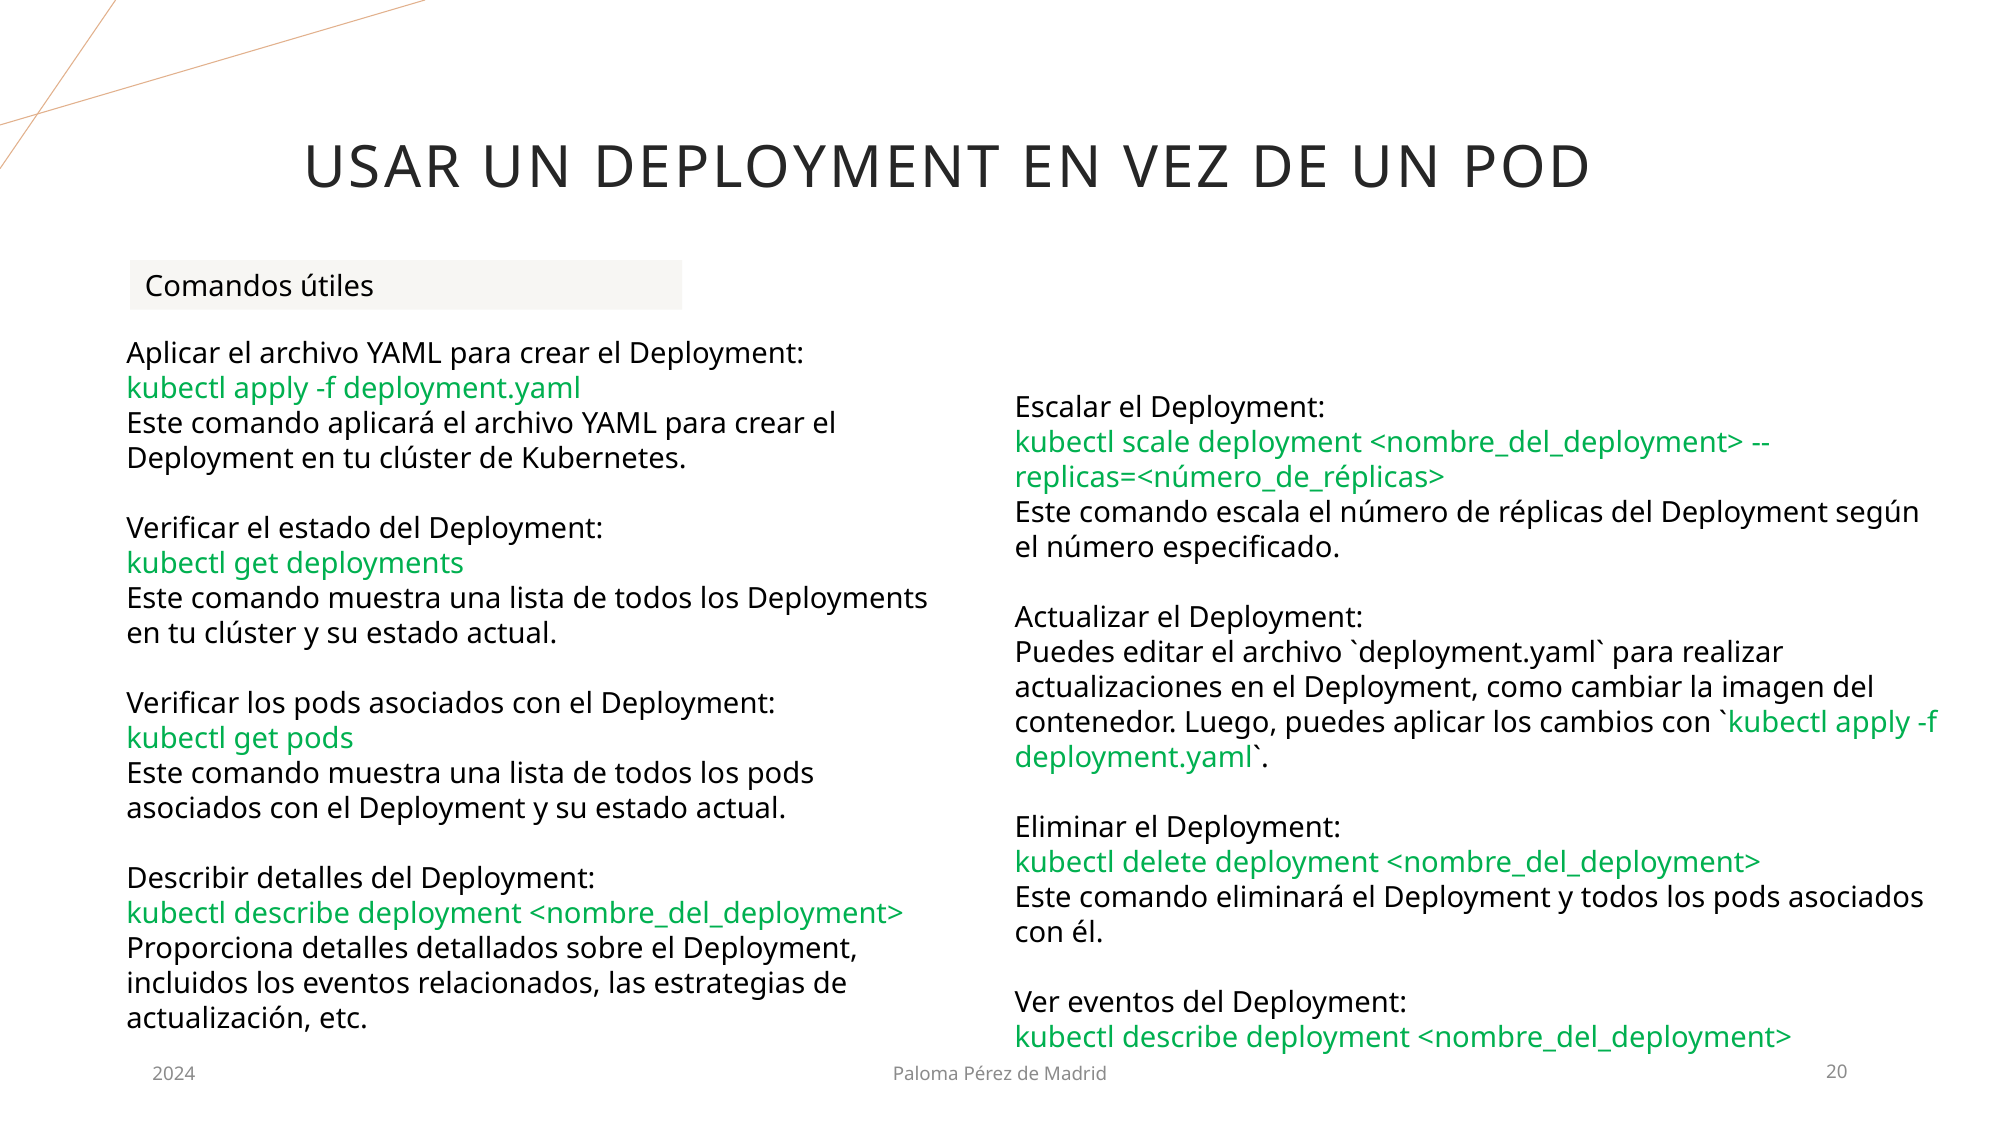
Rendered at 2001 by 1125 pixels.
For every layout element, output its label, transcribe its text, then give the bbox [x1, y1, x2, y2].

text_box Escalar el Deployment: kubectl scale deployment <nombre_del_deployment> --replicas=<número_de_réplicas> Este comando escala el número de réplicas del Deployment según el número especificado. Actualizar el Deployment: Puedes editar el archivo `deployment.yaml` para realizar actualizaciones en el Deployment, como cambiar la imagen del contenedor. Luego, puedes aplicar los cambios con `kubectl apply -f deployment.yaml`. Eliminar el Deployment: kubectl delete deployment <nombre_del_deployment> Este comando eliminará el Deployment y todos los pods asociados con él. Ver eventos del Deployment: kubectl describe deployment <nombre_del_deployment> [999, 381, 1963, 1061]
text_box Aplicar el archivo YAML para crear el Deployment: kubectl apply -f deployment.yaml Este comando aplicará el archivo YAML para crear el Deployment en tu clúster de Kubernetes. Verificar el estado del Deployment: kubectl get deployments Este comando muestra una lista de todos los Deployments en tu clúster y su estado actual. Verificar los pods asociados con el Deployment: kubectl get pods Este comando muestra una lista de todos los pods asociados con el Deployment y su estado actual. Describir detalles del Deployment: kubectl describe deployment <nombre_del_deployment> Proporciona detalles detallados sobre el Deployment, incluidos los eventos relacionados, las estrategias de actualización, etc. [111, 327, 953, 1042]
footer Paloma Pérez de Madrid [662, 1042, 1338, 1103]
slide_number 2024 [137, 1042, 588, 1103]
text_box Comandos útiles [130, 260, 683, 310]
title Usar un deployment en vez de un pod [104, 59, 1792, 278]
slide_number 20 [1412, 1061, 1863, 1103]
